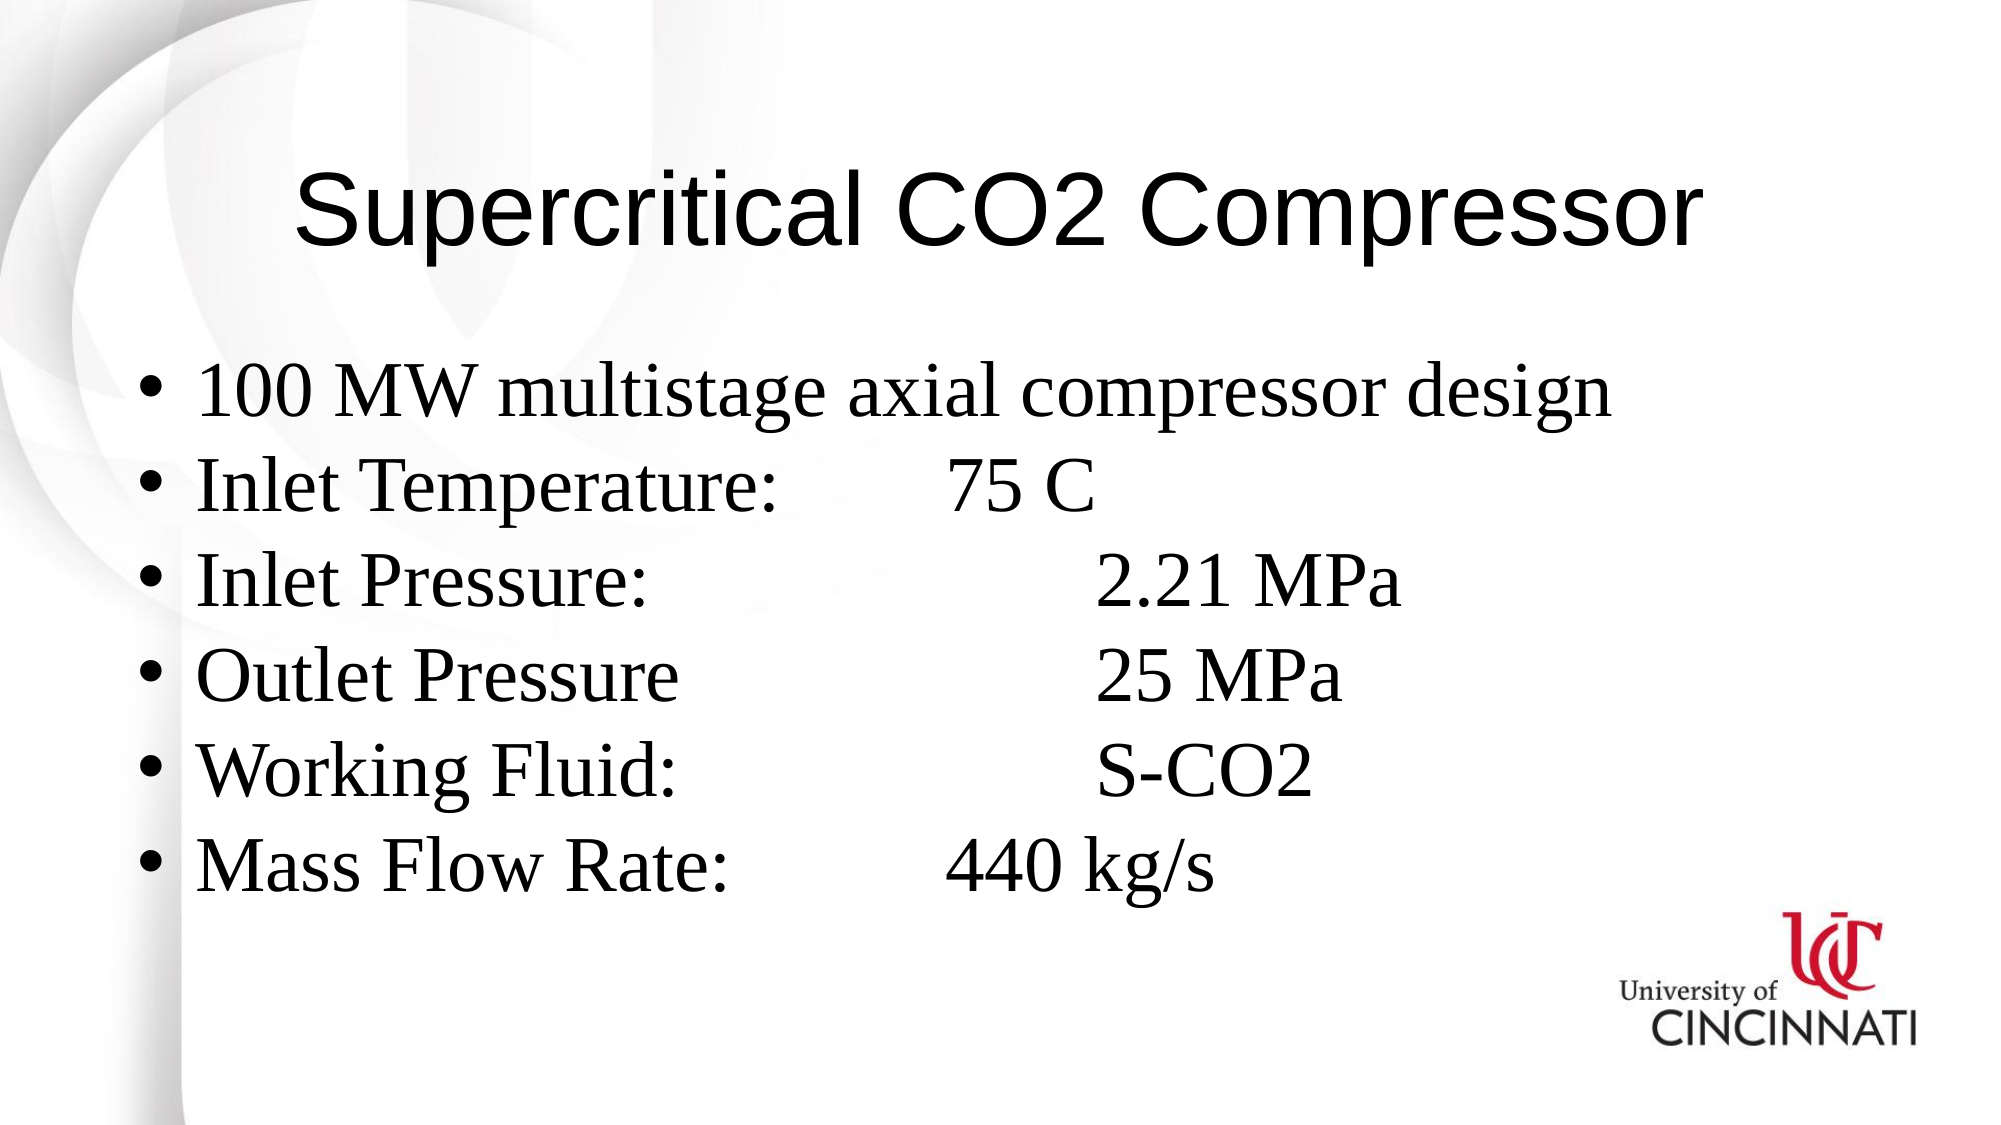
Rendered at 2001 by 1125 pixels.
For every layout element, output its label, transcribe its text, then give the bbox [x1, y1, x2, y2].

list 100 MW multistage axial compressor design Inlet Temperature: 75 C Inlet Pressure: 2.21 MPa Outlet Pressure 25 MPa Working Fluid: S-CO2 Mass Flow Rate: 440 kg/s [99, 327, 1900, 882]
picture [0, 0, 2001, 1125]
title Supercritical CO2 Compressor [99, 110, 1900, 298]
